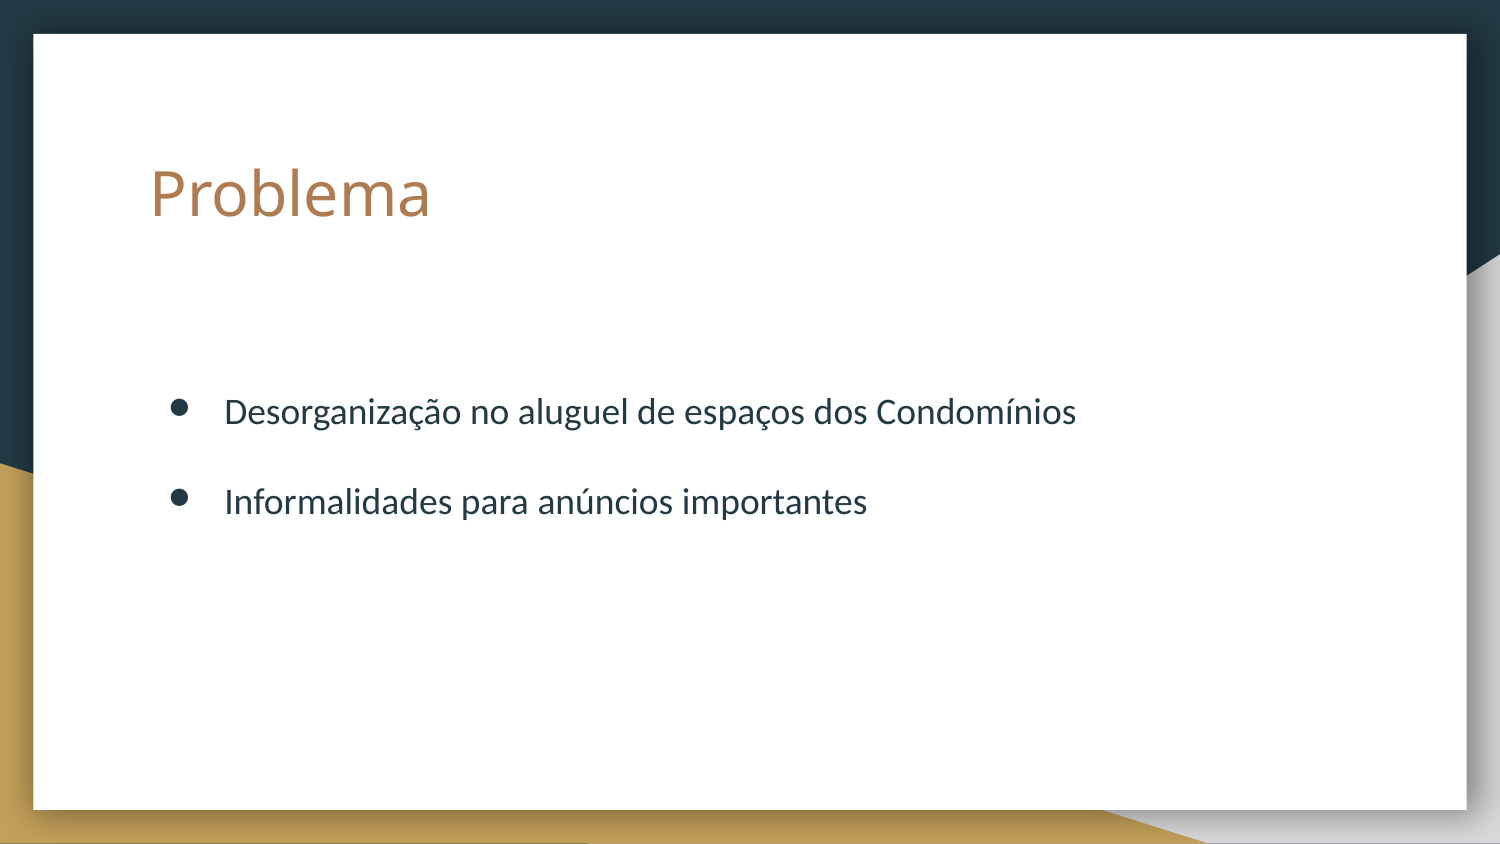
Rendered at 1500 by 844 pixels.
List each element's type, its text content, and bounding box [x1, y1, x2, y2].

list Desorganização no aluguel de espaços dos Condomínios Informalidades para anúncios importantes [134, 326, 1366, 729]
title Problema [134, 138, 1366, 296]
